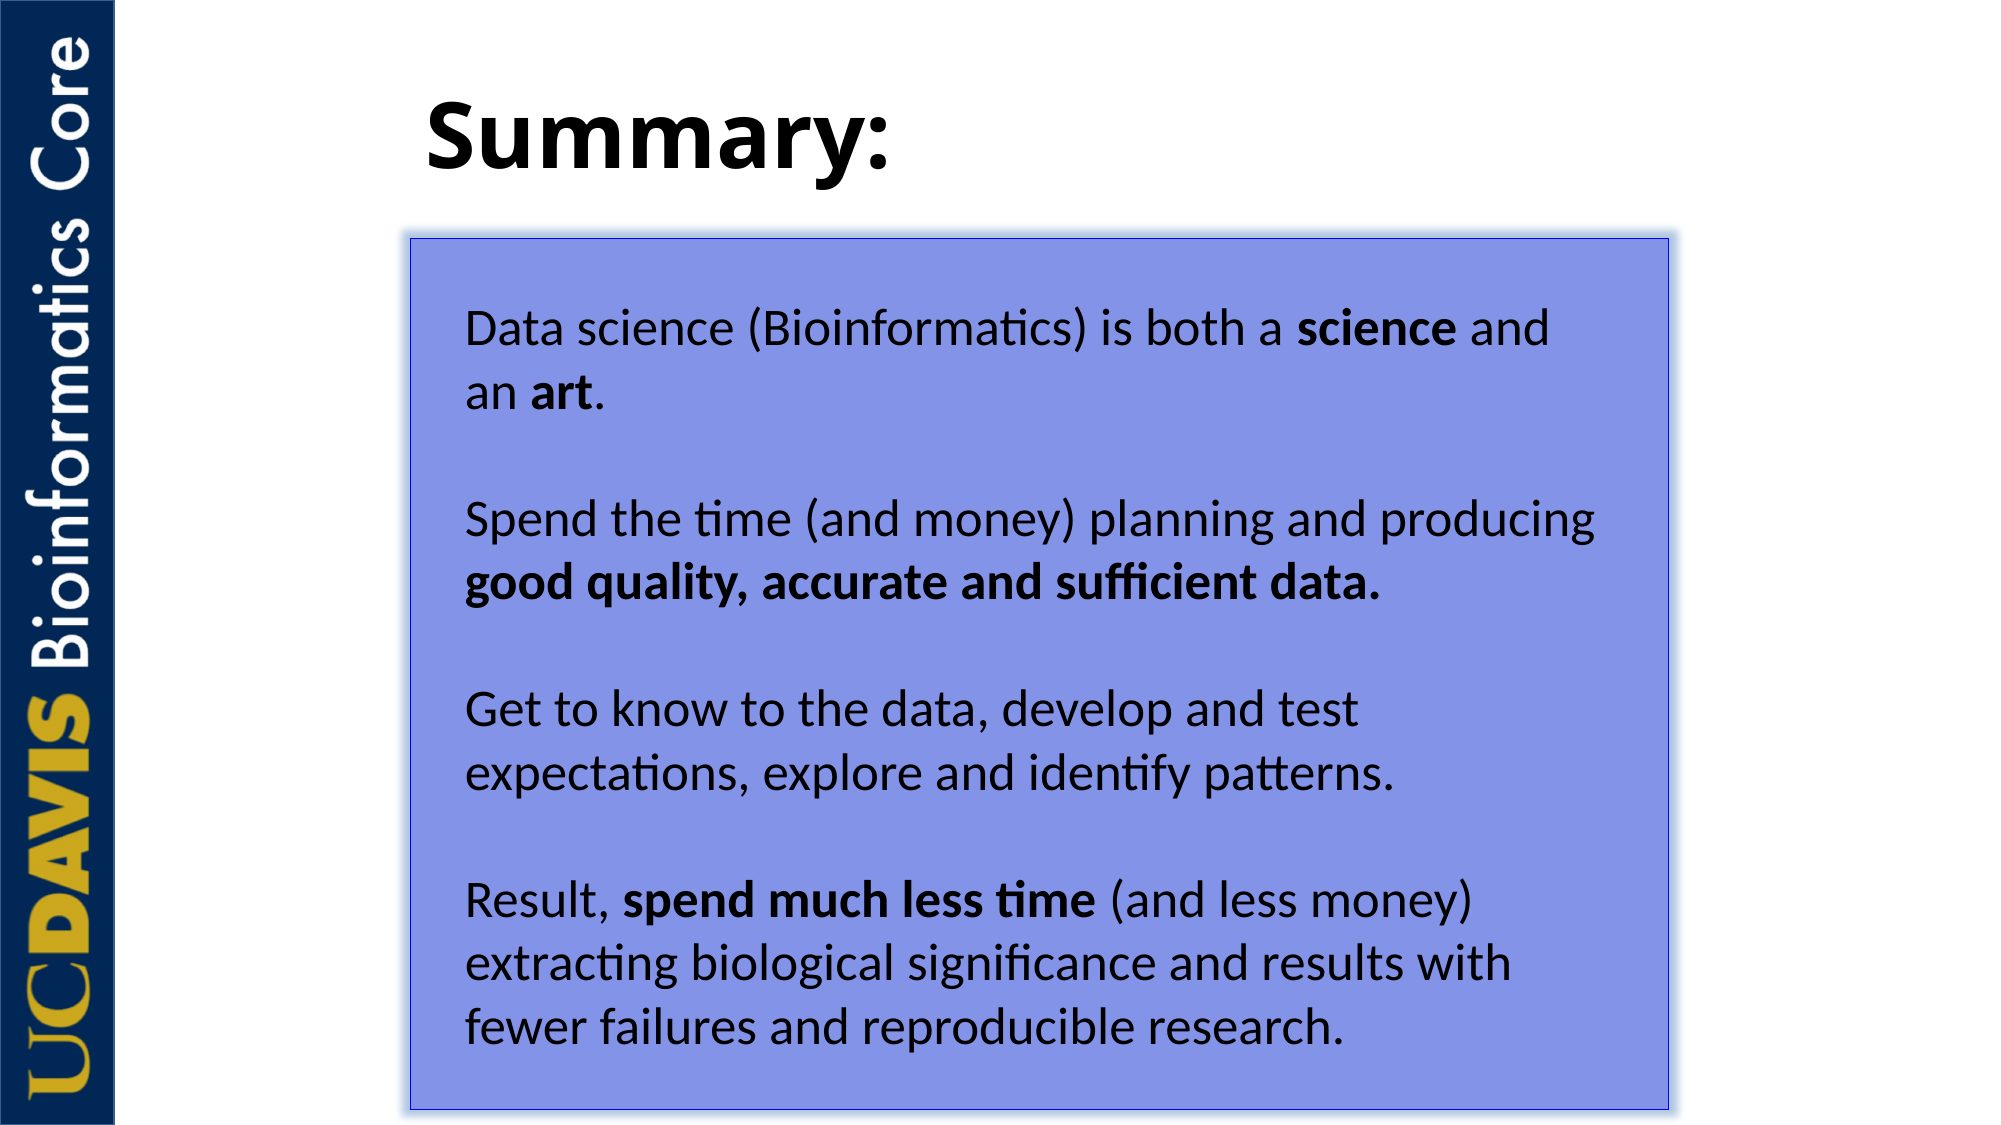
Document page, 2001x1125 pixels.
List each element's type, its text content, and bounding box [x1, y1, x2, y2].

text_box Data science (Bioinformatics) is both a science and an art. Spend the time (and money) planning and producing good quality, accurate and sufficient data. Get to know to the data, develop and test expectations, explore and identify patterns. Result, spend much less time (and less money) extracting biological significance and results with fewer failures and reproducible research. [410, 238, 1669, 1110]
picture [8, 0, 112, 1121]
title Summary: [410, 44, 1670, 224]
